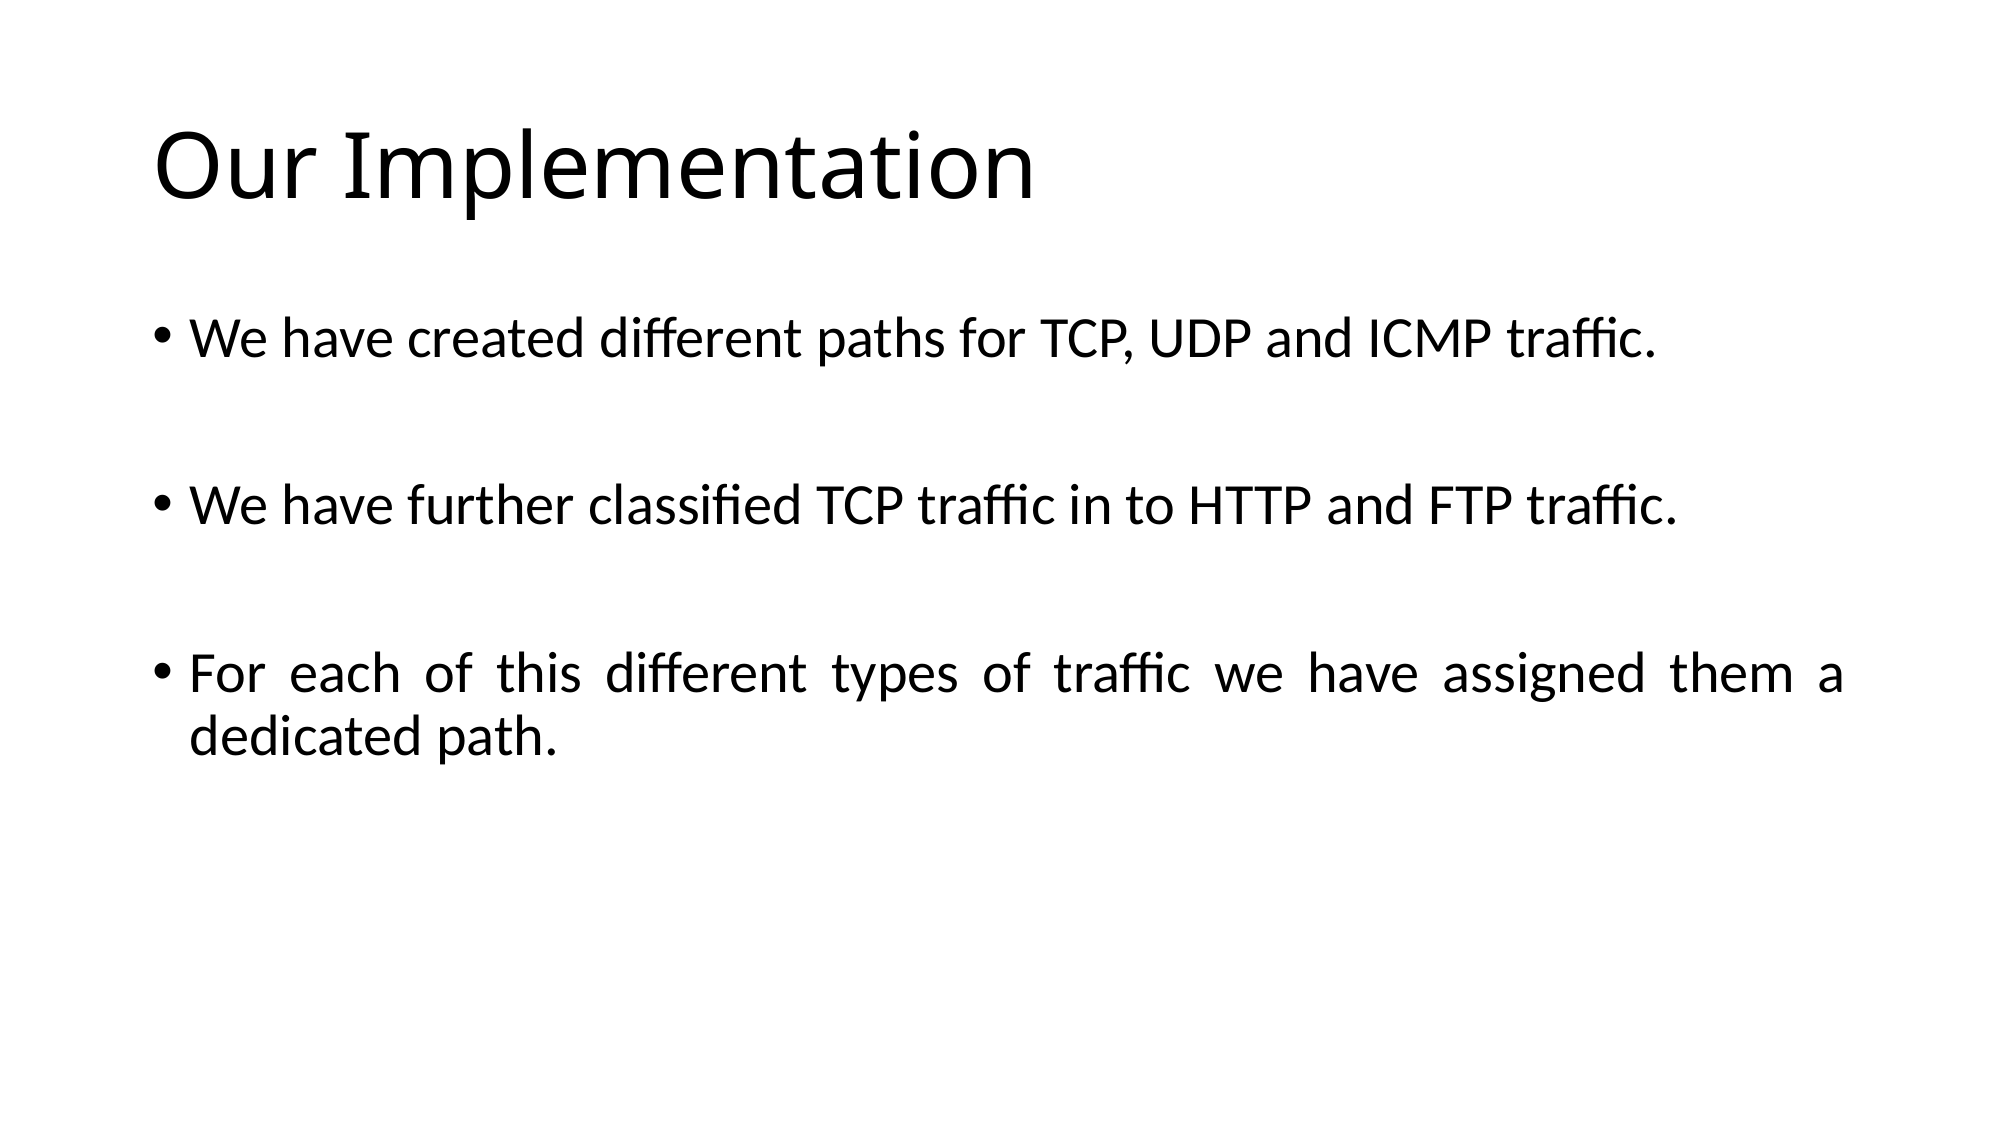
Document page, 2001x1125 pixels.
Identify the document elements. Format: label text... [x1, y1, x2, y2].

list We have created different paths for TCP, UDP and ICMP traffic. We have further classified TCP traffic in to HTTP and FTP traffic. For each of this different types of traffic we have assigned them a dedicated path. [137, 299, 1863, 1014]
title Our Implementation [137, 59, 1863, 278]
